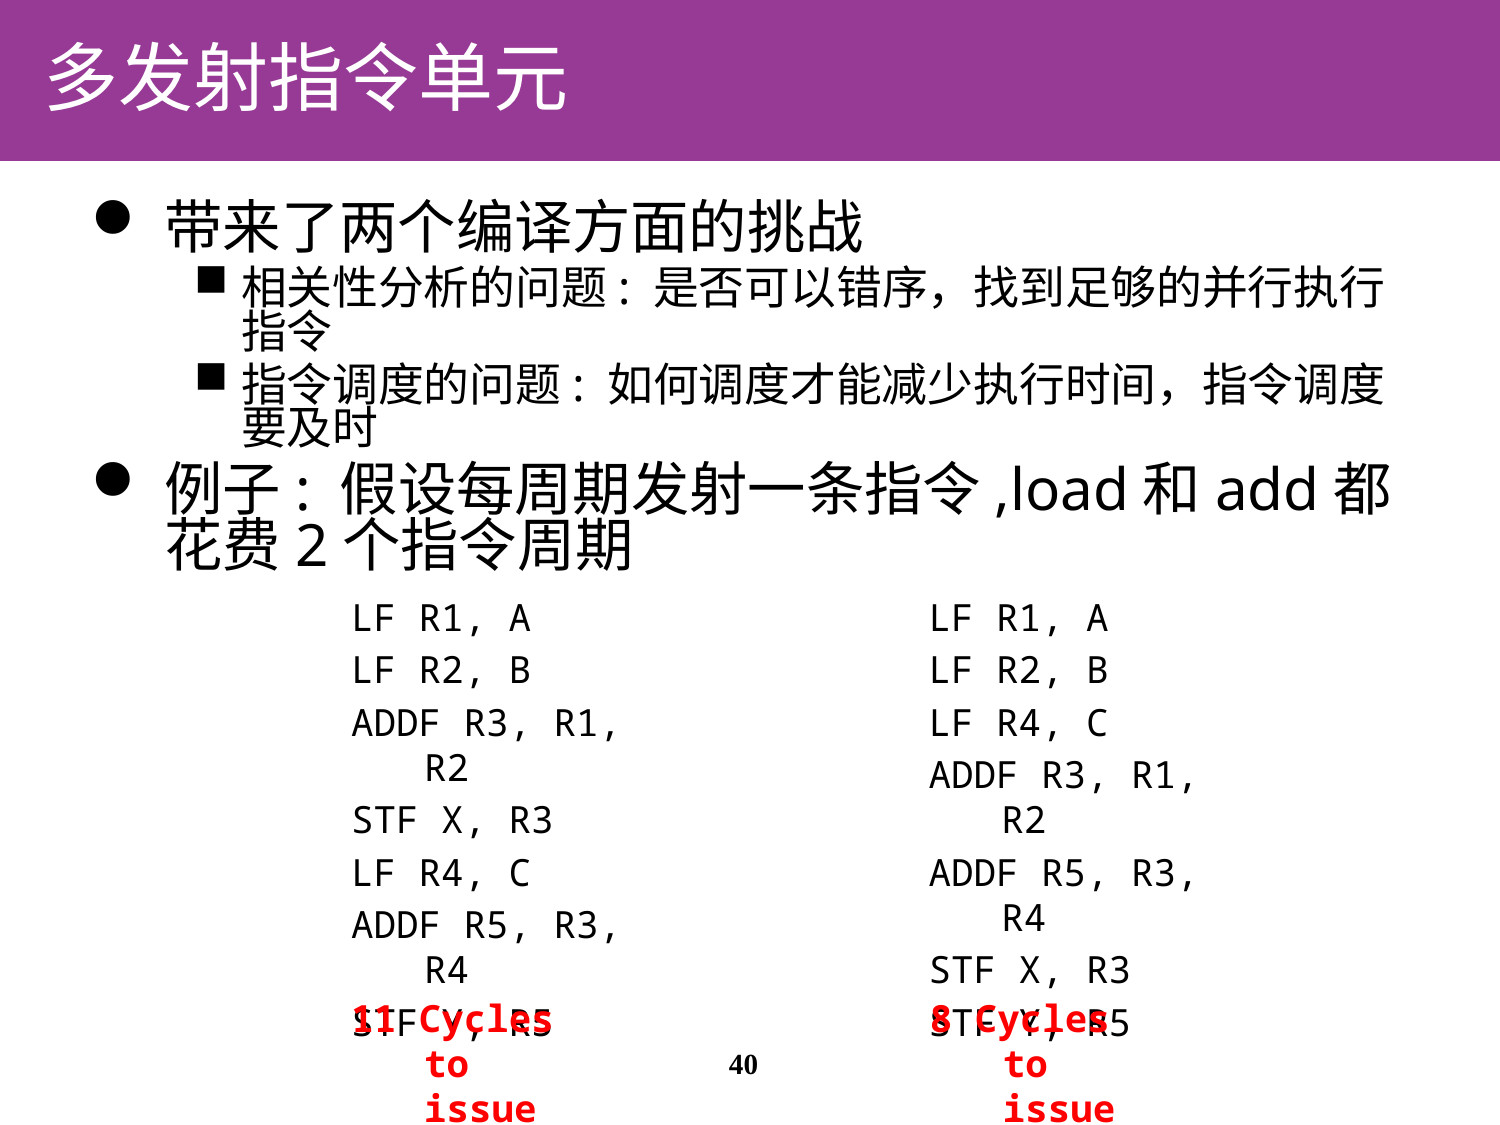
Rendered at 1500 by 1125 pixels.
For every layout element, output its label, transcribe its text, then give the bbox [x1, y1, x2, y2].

title 多发射指令单元 [28, 19, 1013, 132]
slide_number 40 [587, 1037, 901, 1113]
text_box LF R1, A LF R2, B LF R4, C ADDF R3, R1, R2 ADDF R5, R3, R4 STF X, R3 STF Y, R5 [913, 586, 1258, 917]
text_box 8 Cycles to issue [915, 987, 1175, 1059]
text_box LF R1, A LF R2, B ADDF R3, R1, R2 STF X, R3 LF R4, C ADDF R5, R3, R4 STF Y, R5 [336, 586, 693, 917]
text_box 11 Cycles to issue [336, 987, 597, 1059]
list 带来了两个编译方面的挑战 相关性分析的问题: 是否可以错序，找到足够的并行执行指令 指令调度的问题: 如何调度才能减少执行时间，指令调度要及时 例子: 假设每周期发射一条指令,load和add都花费2个指令周期 [76, 196, 1437, 611]
